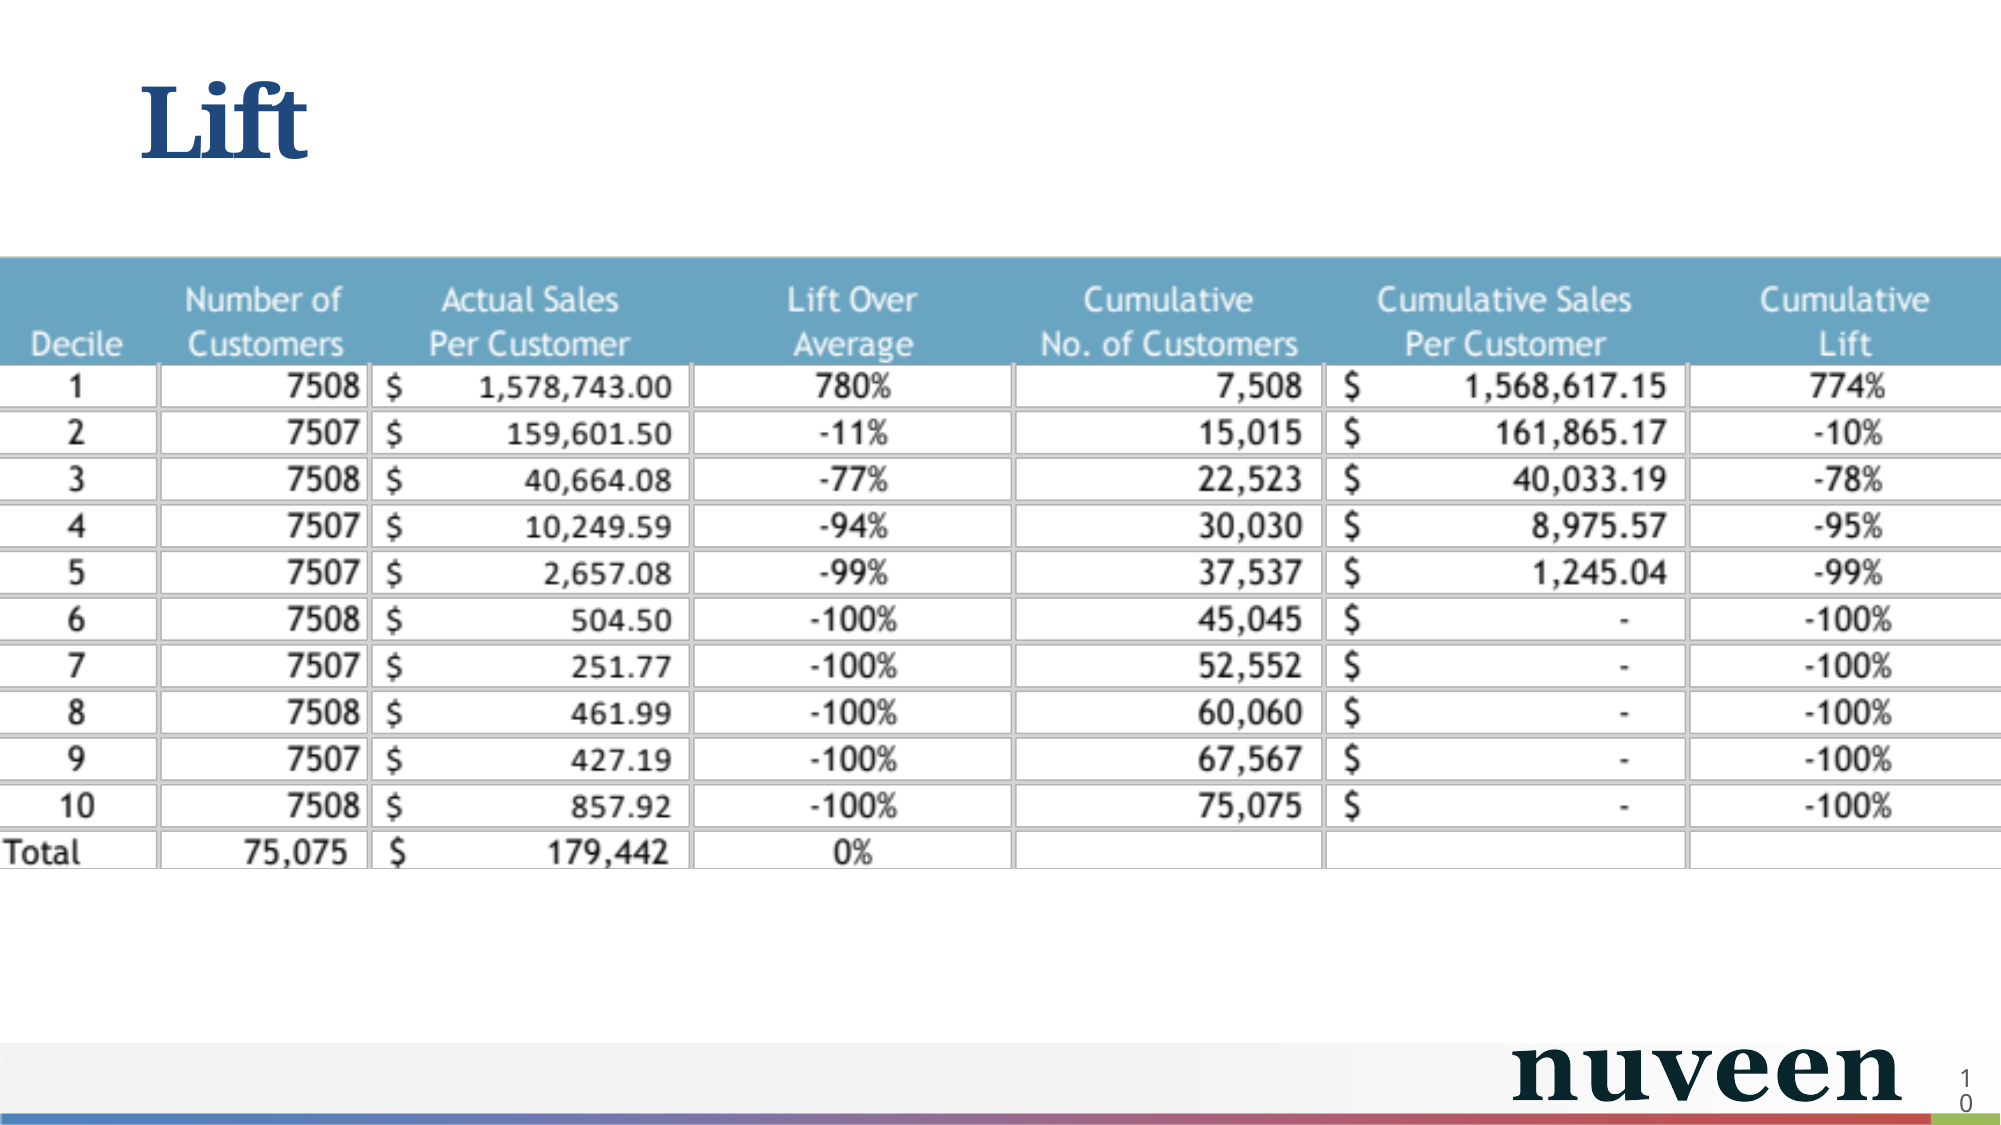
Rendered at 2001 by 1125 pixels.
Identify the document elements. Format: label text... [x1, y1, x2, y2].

text_box Lift [137, 56, 825, 179]
picture [0, 1043, 2000, 1125]
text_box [0, 255, 2000, 869]
slide_number 10 [1952, 1062, 1980, 1097]
